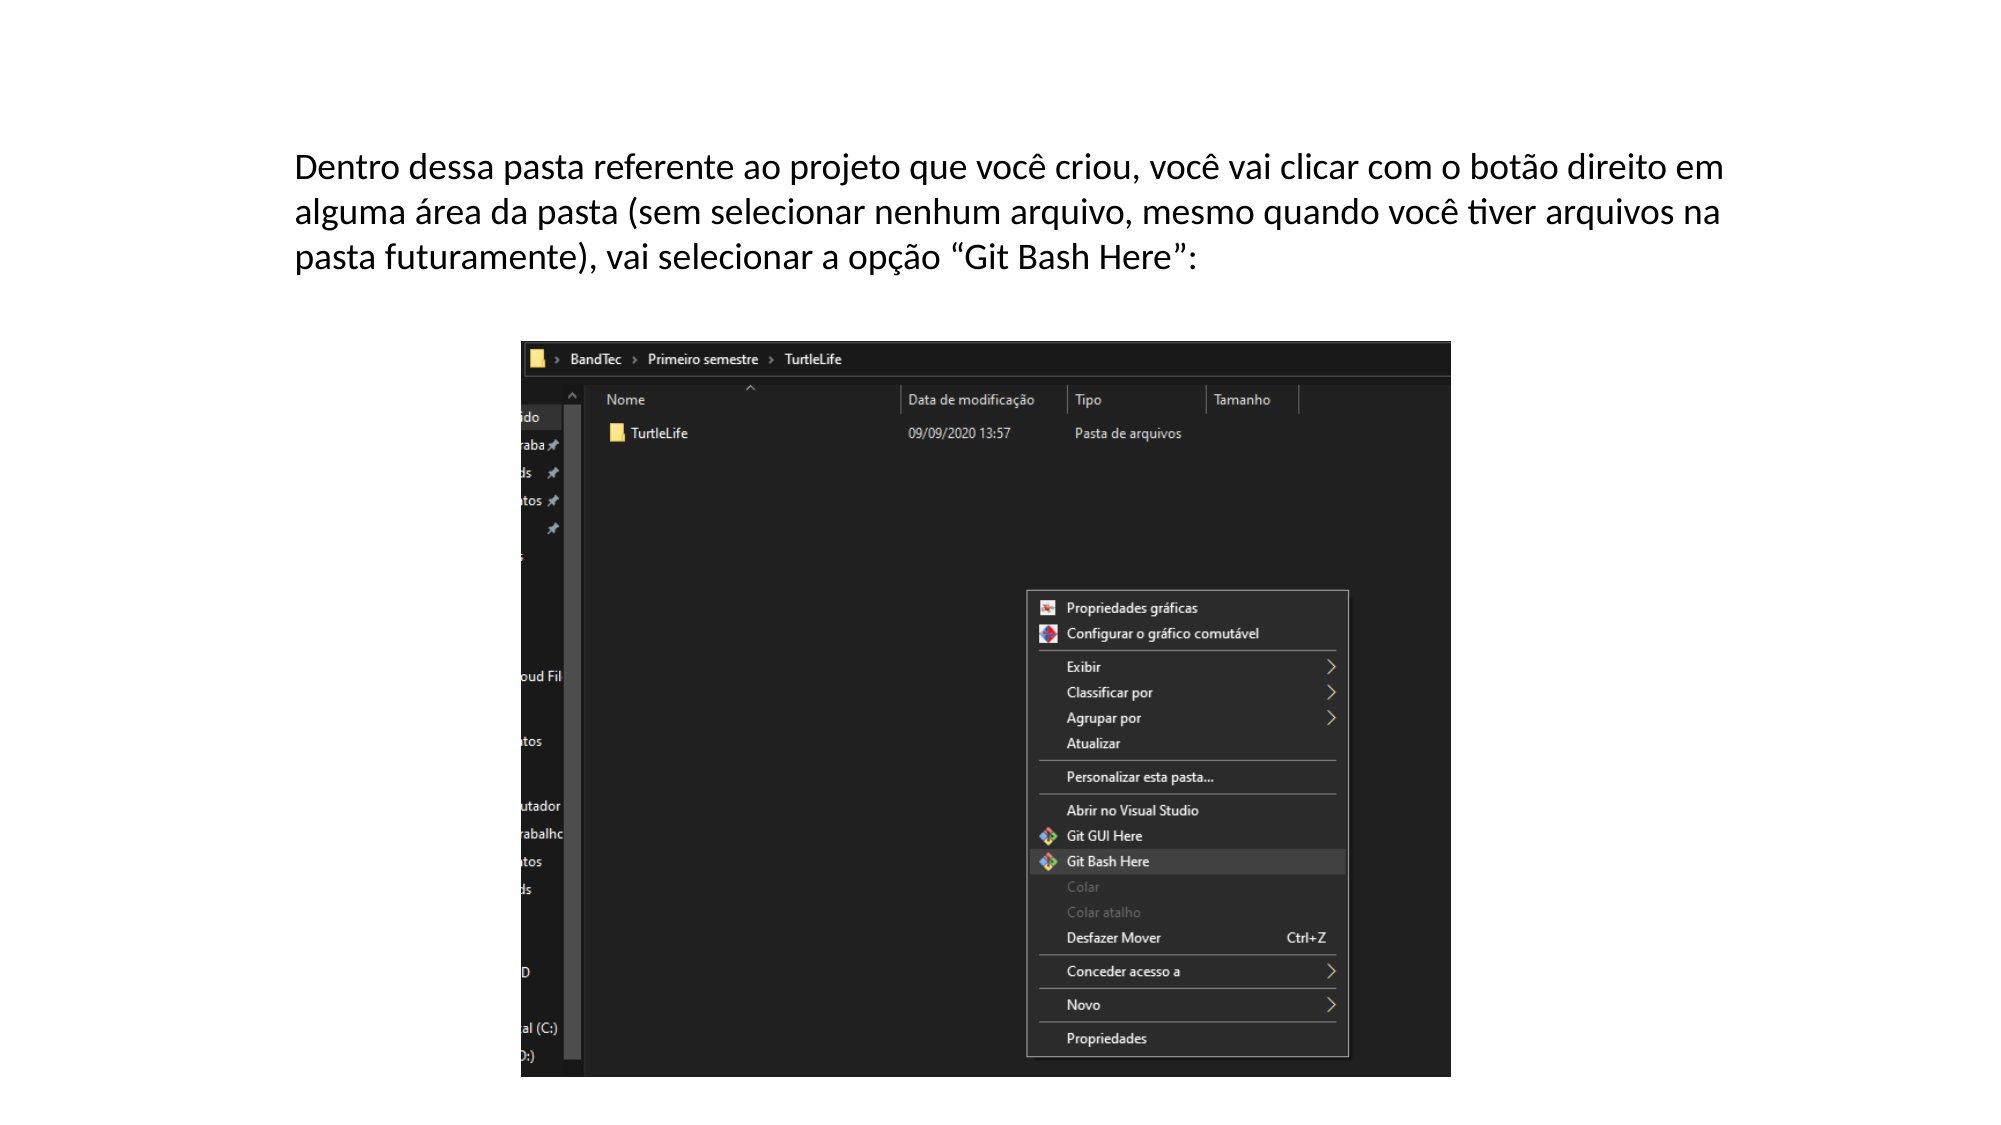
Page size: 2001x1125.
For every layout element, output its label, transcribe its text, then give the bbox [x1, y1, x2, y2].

text_box Dentro dessa pasta referente ao projeto que você criou, você vai clicar com o botão direito em alguma área da pasta (sem selecionar nenhum arquivo, mesmo quando você tiver arquivos na pasta futuramente), vai selecionar a opção “Git Bash Here”: [279, 134, 1823, 285]
picture [521, 341, 1451, 1077]
